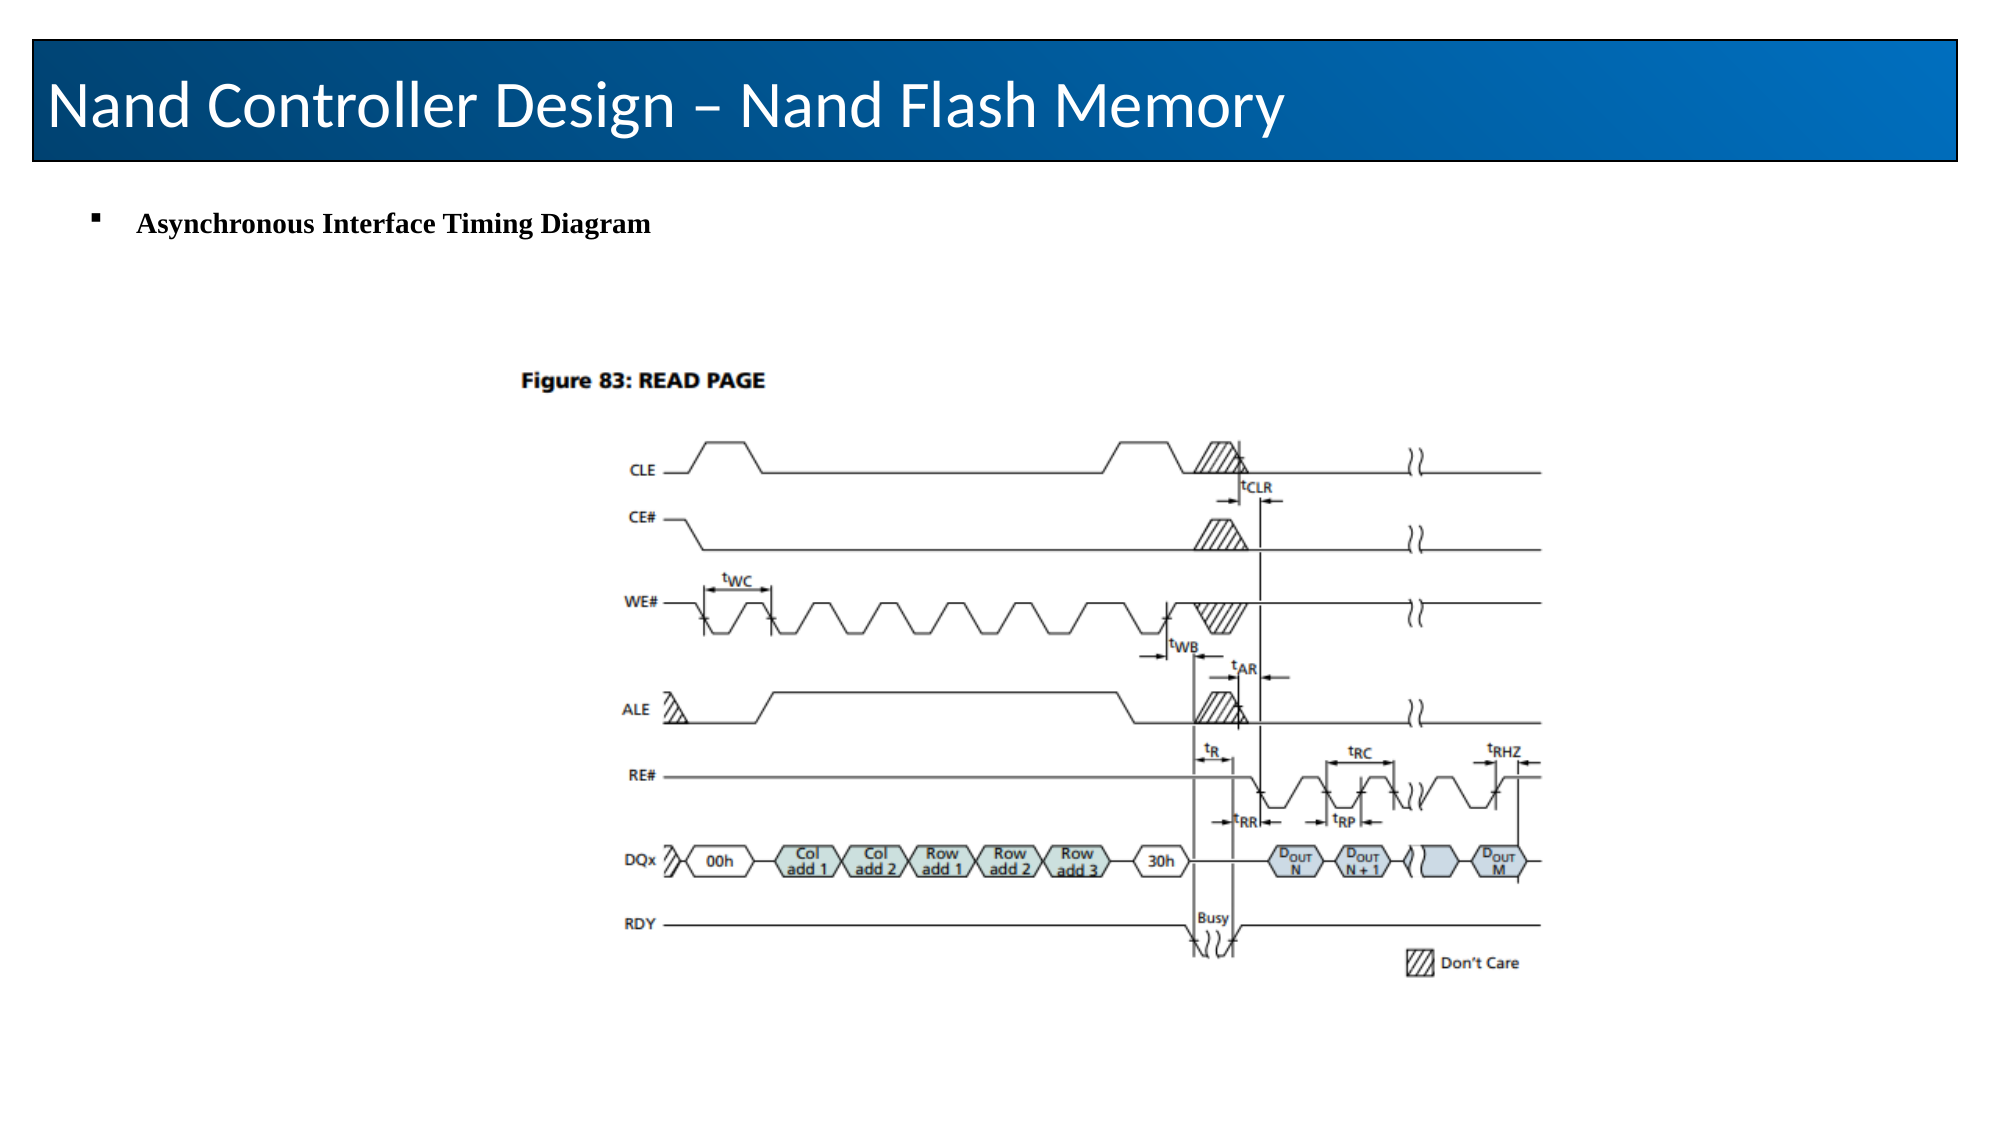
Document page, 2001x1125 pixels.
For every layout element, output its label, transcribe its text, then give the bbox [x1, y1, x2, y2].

picture [505, 357, 1563, 1003]
text_box Asynchronous Interface Timing Diagram [74, 197, 729, 247]
text_box Nand Controller Design – Nand Flash Memory [32, 39, 1958, 162]
